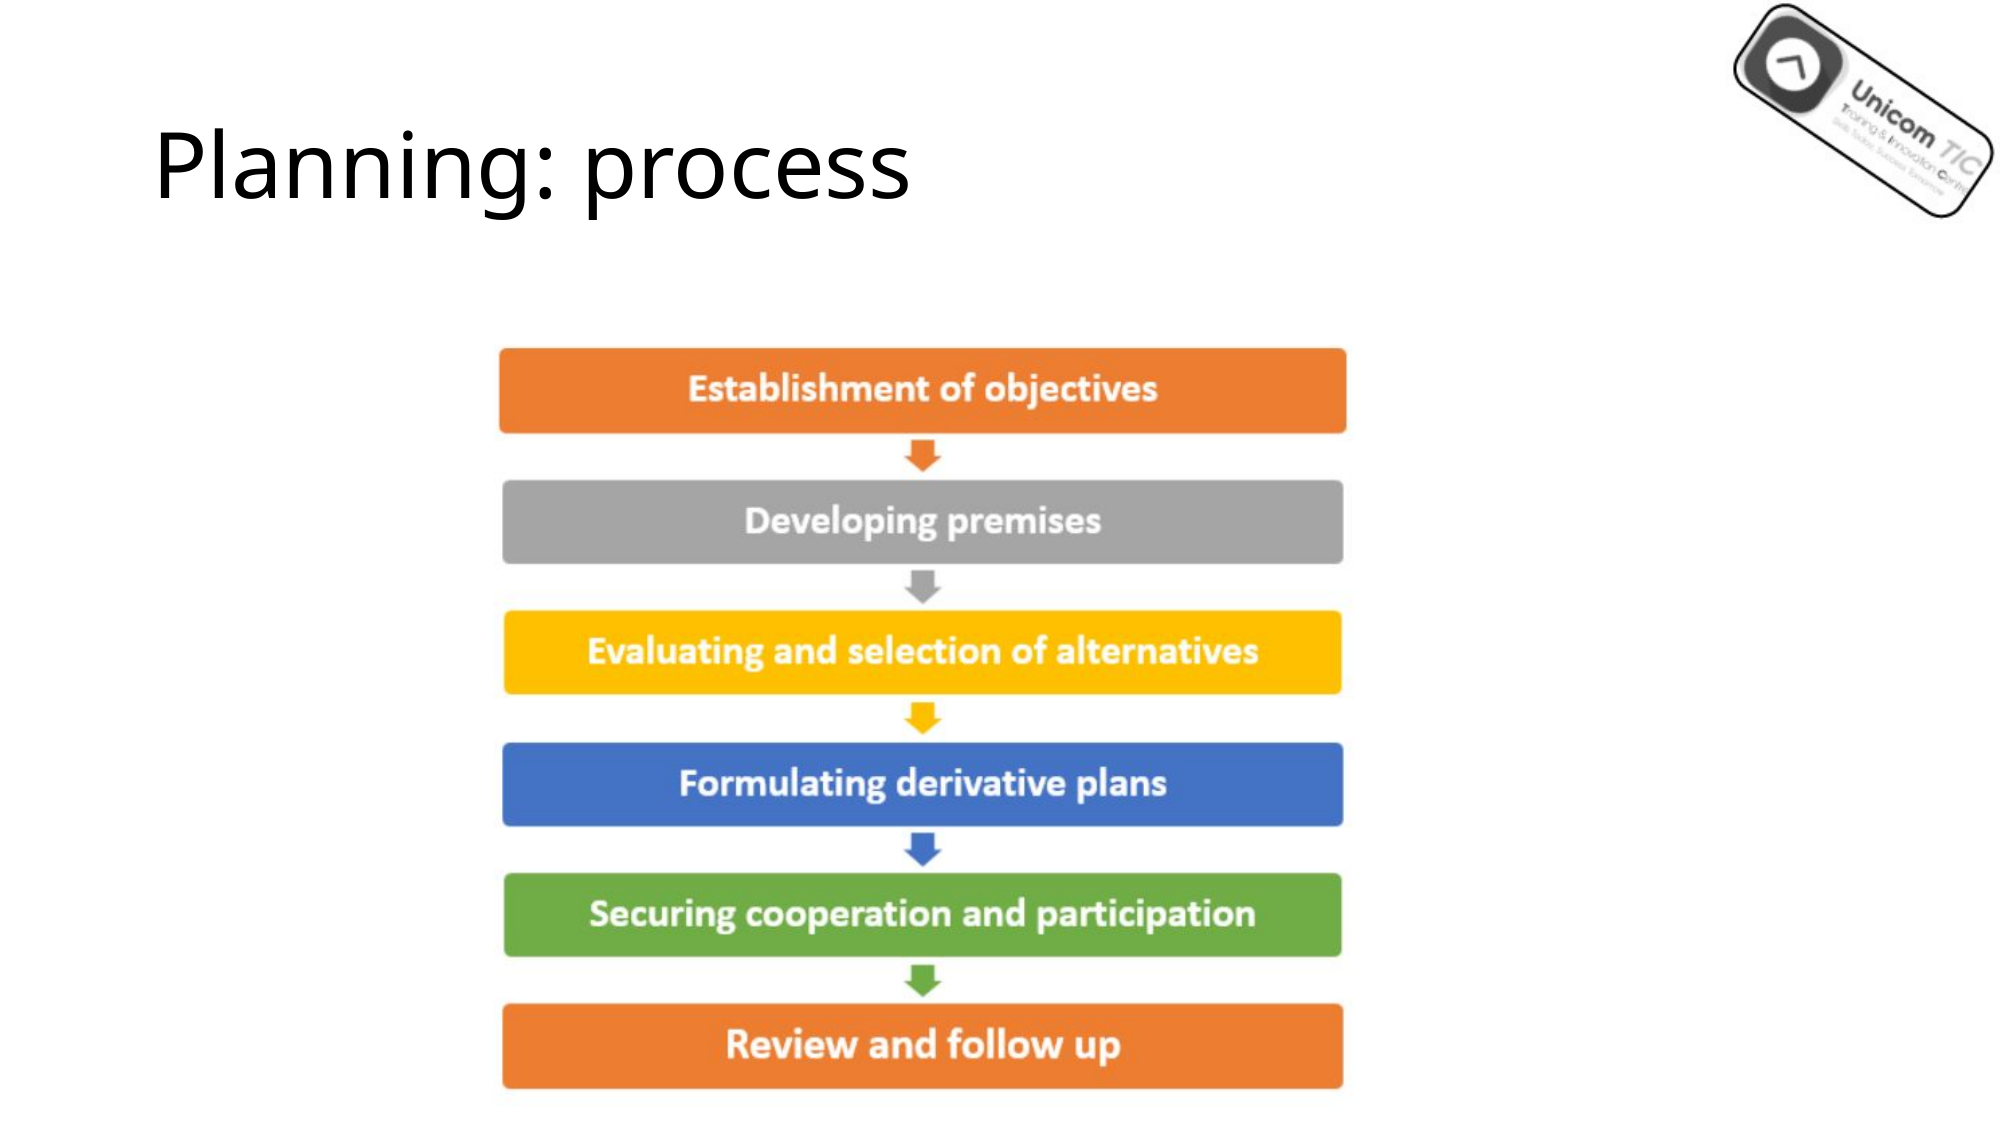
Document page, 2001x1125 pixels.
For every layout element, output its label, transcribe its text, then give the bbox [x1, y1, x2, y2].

picture [0, 0, 2001, 1125]
title Planning: process [137, 59, 1863, 278]
